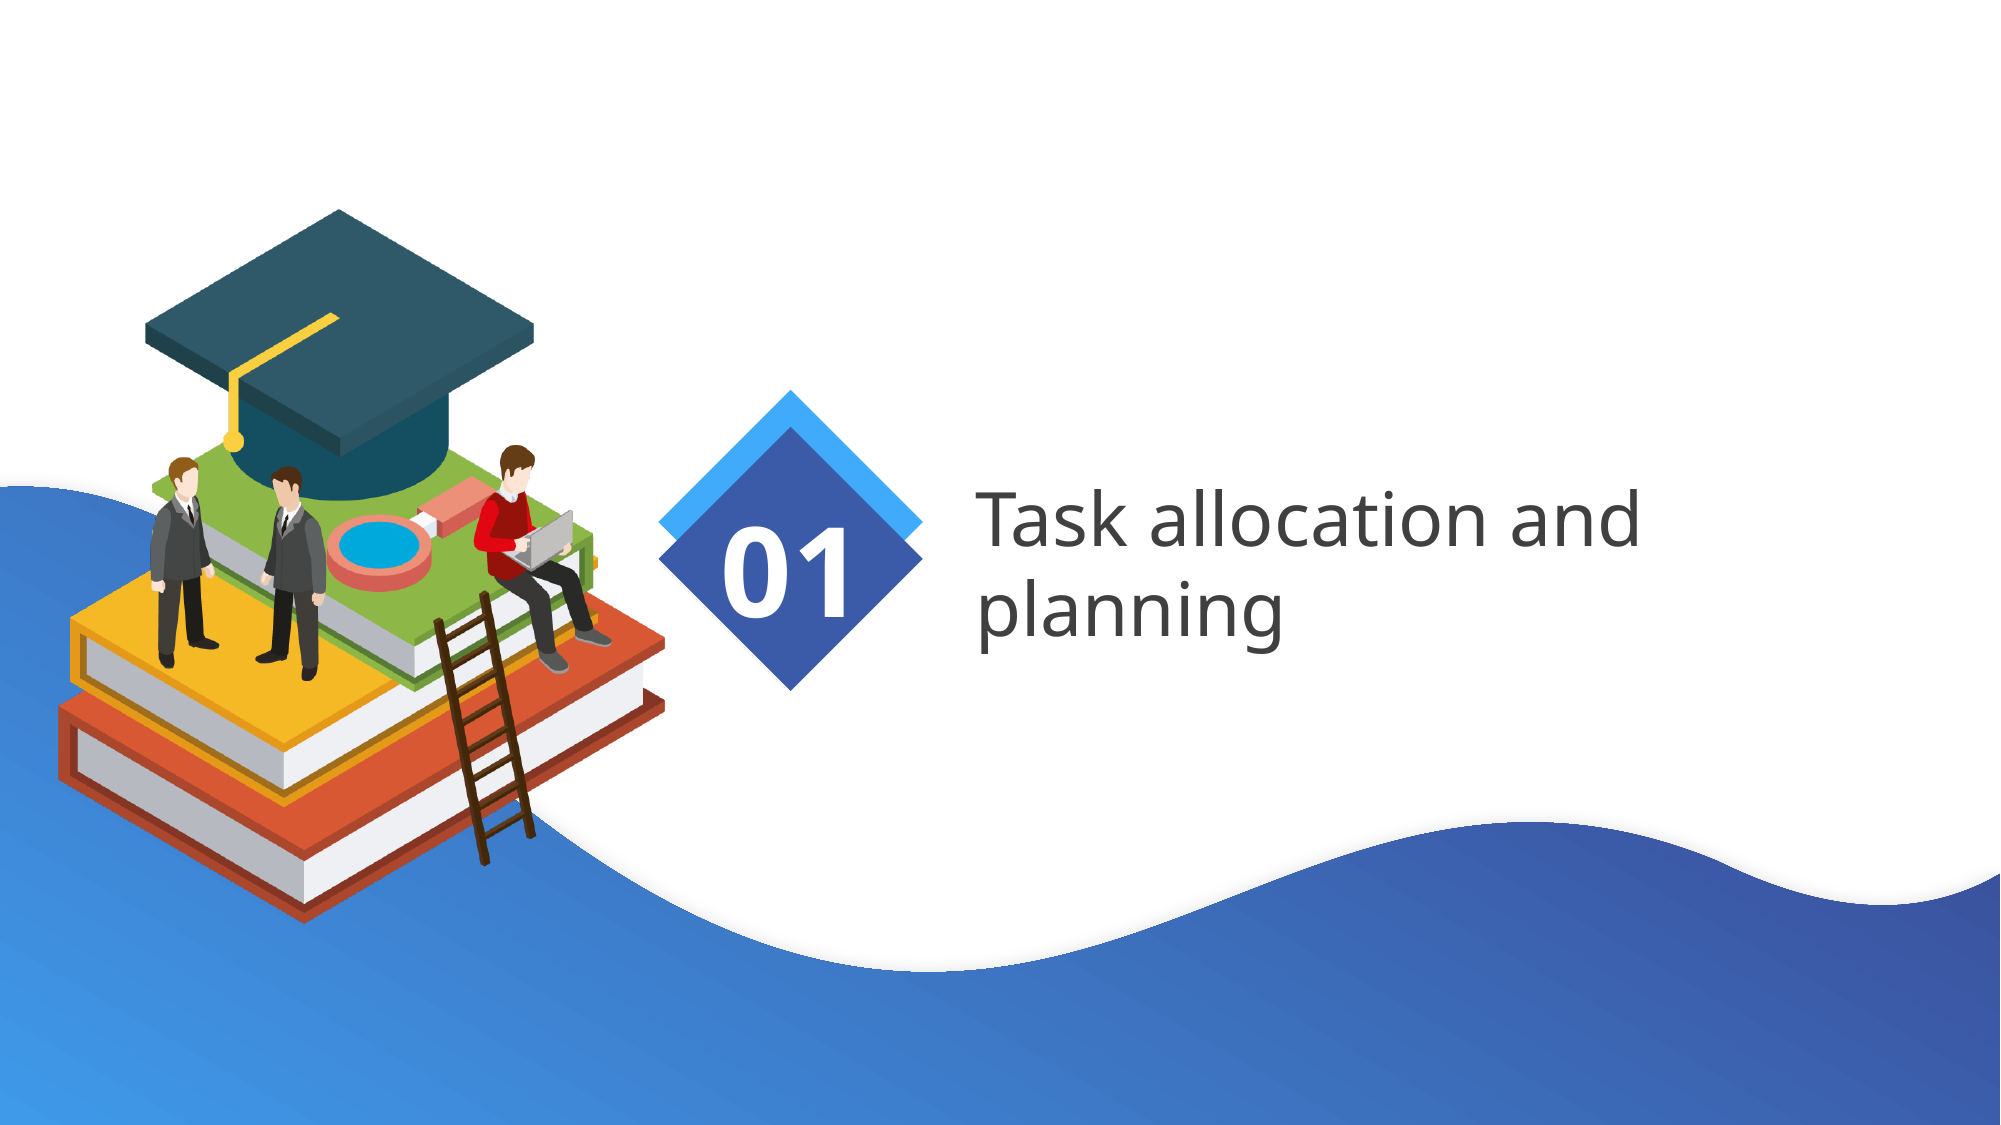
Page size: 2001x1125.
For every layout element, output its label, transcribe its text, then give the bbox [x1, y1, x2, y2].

text_box Task allocation and planning [960, 463, 1916, 659]
text_box [0, 822, 2000, 1125]
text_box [658, 389, 923, 691]
picture [0, 154, 695, 971]
